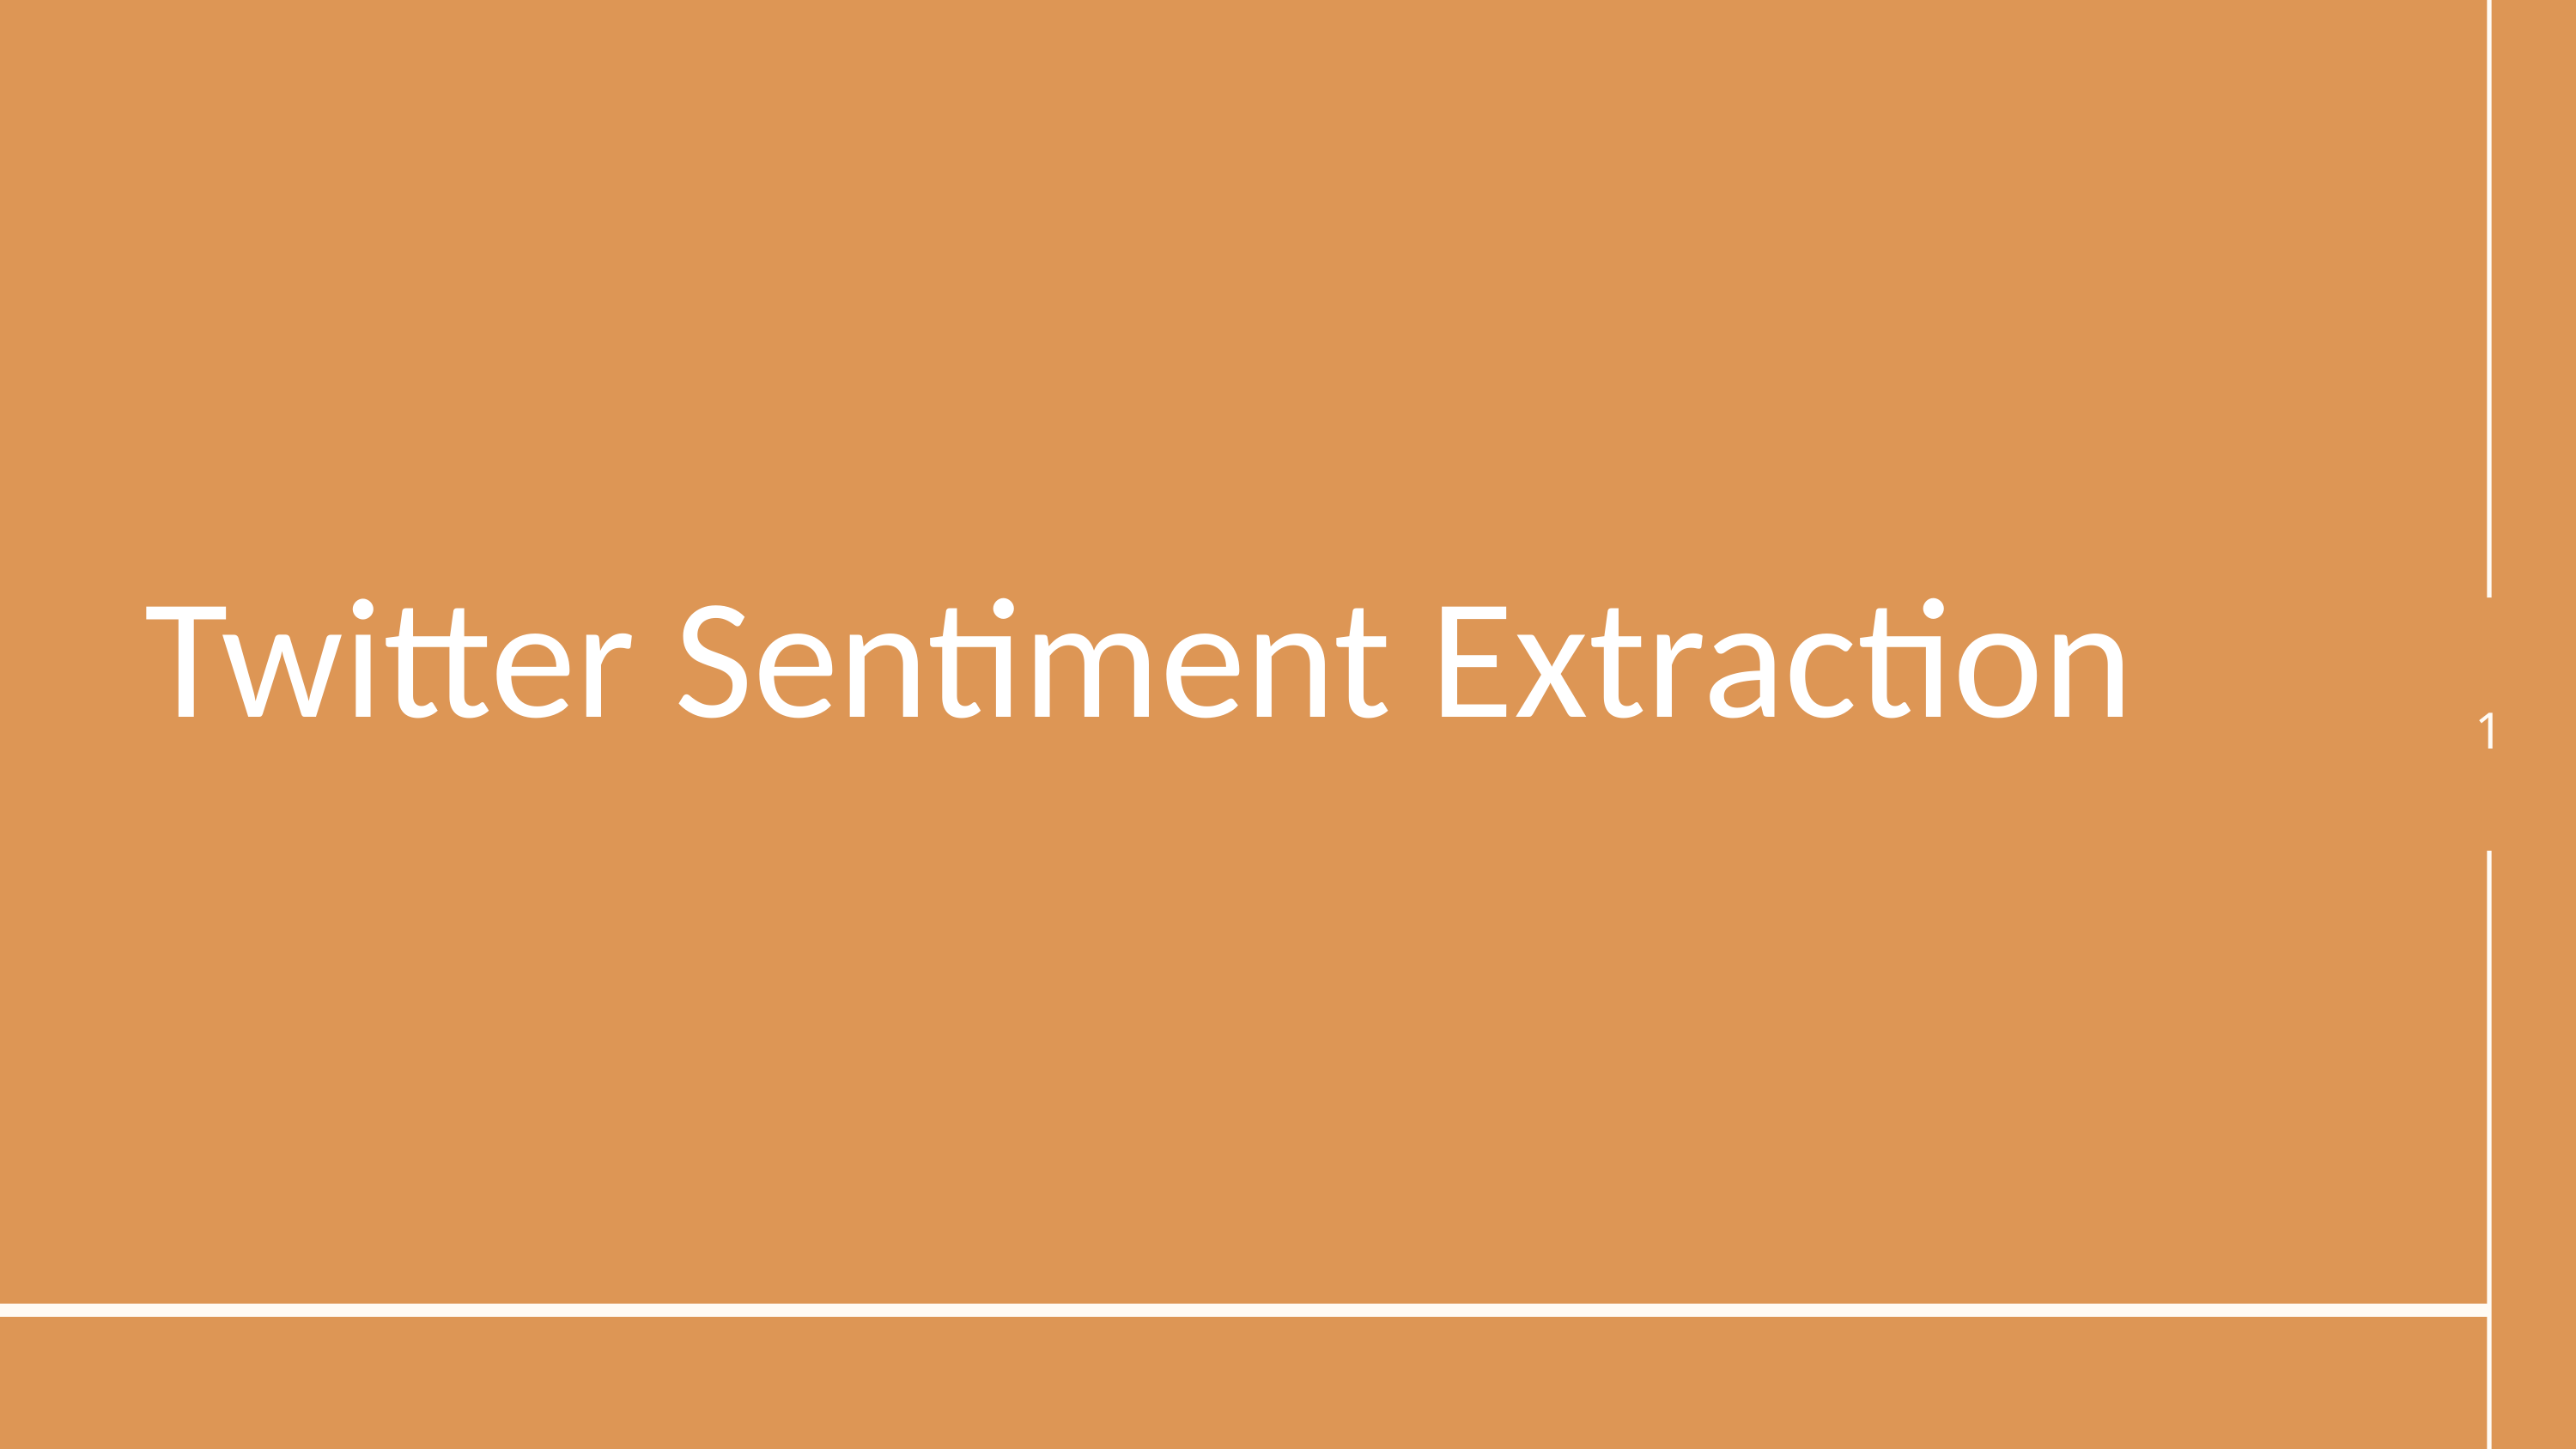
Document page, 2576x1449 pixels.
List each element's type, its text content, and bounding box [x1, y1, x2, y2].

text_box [2439, 0, 2539, 1449]
text_box Twitter Sentiment Extraction [144, 546, 2196, 752]
text_box [0, 1303, 2434, 1317]
